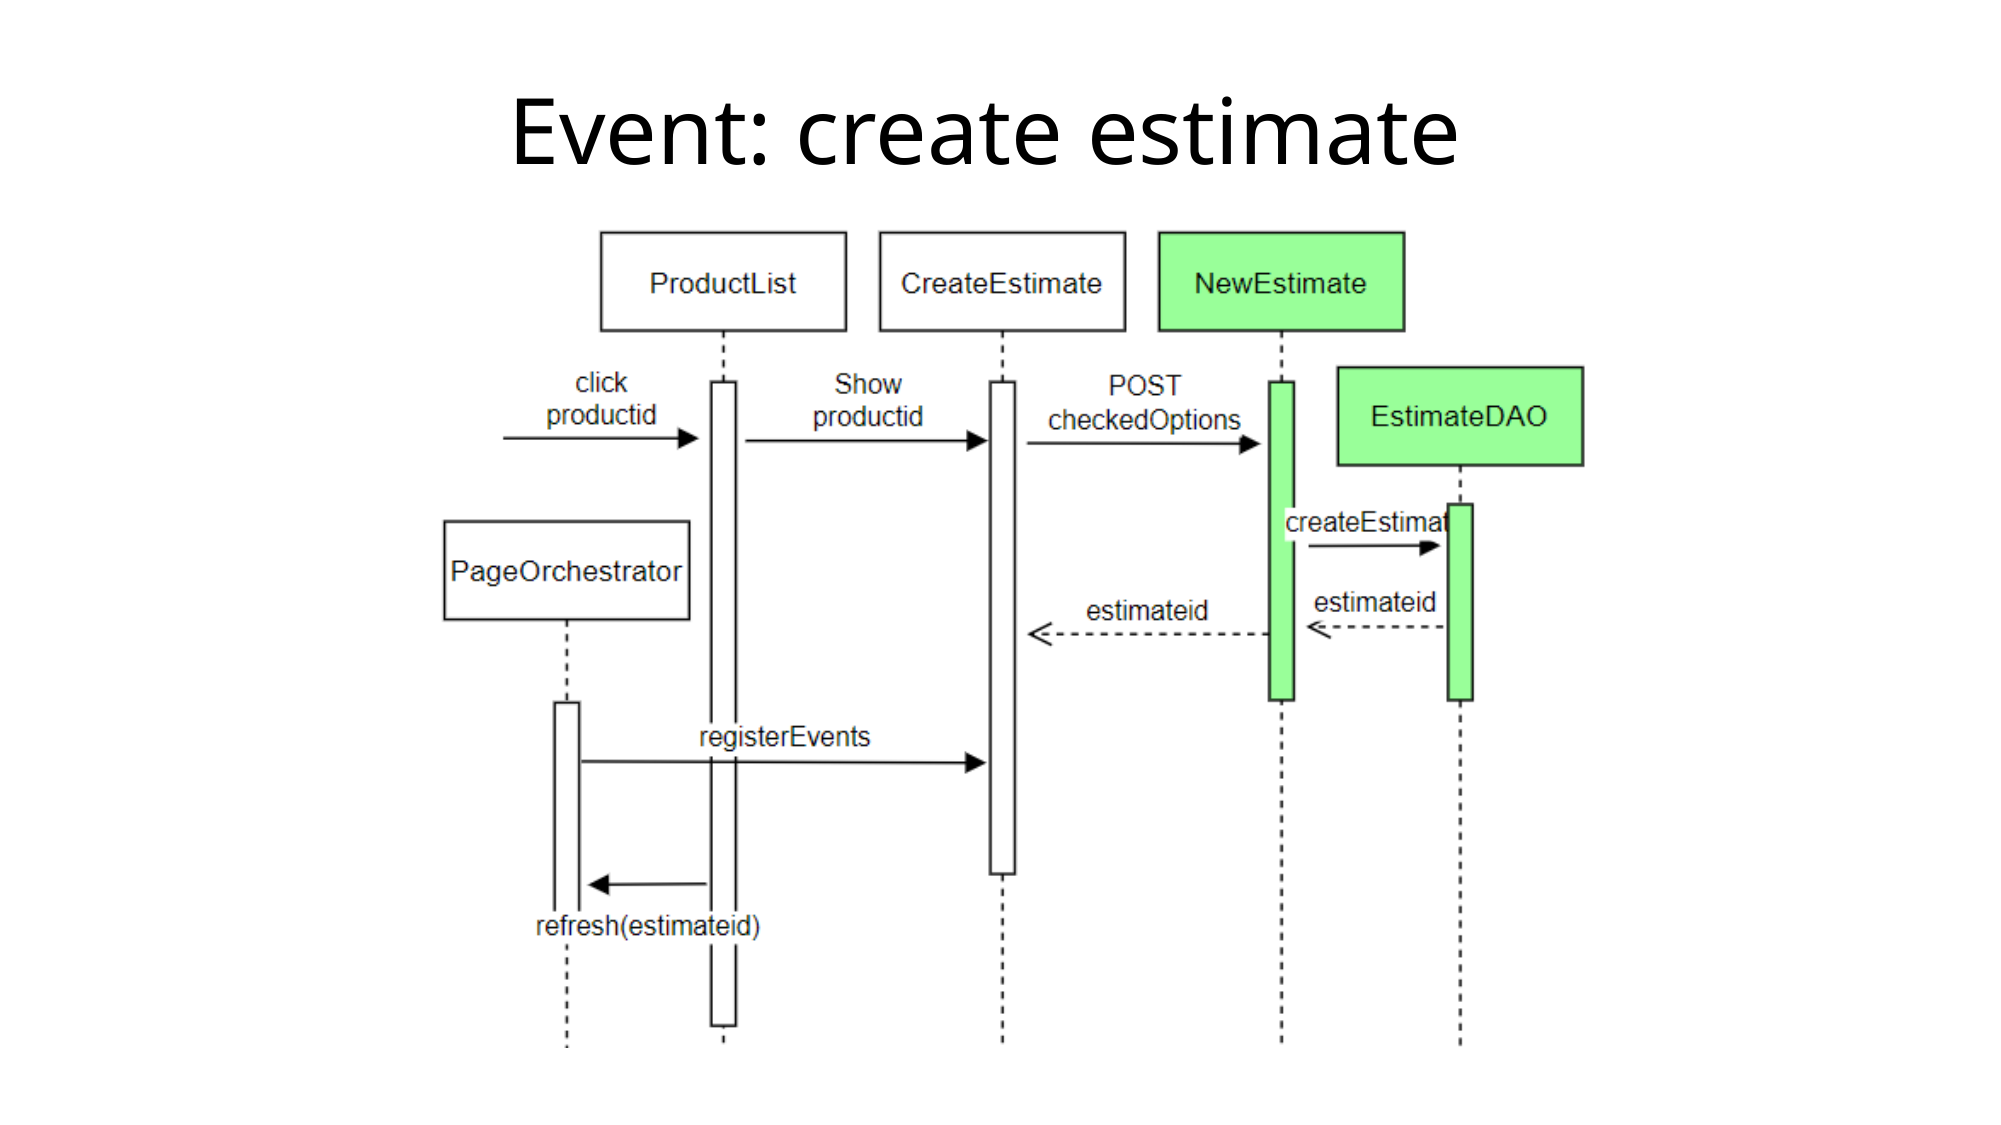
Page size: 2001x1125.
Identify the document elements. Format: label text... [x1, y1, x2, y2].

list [432, 222, 1624, 1048]
title Event: create estimate [122, 26, 1848, 244]
